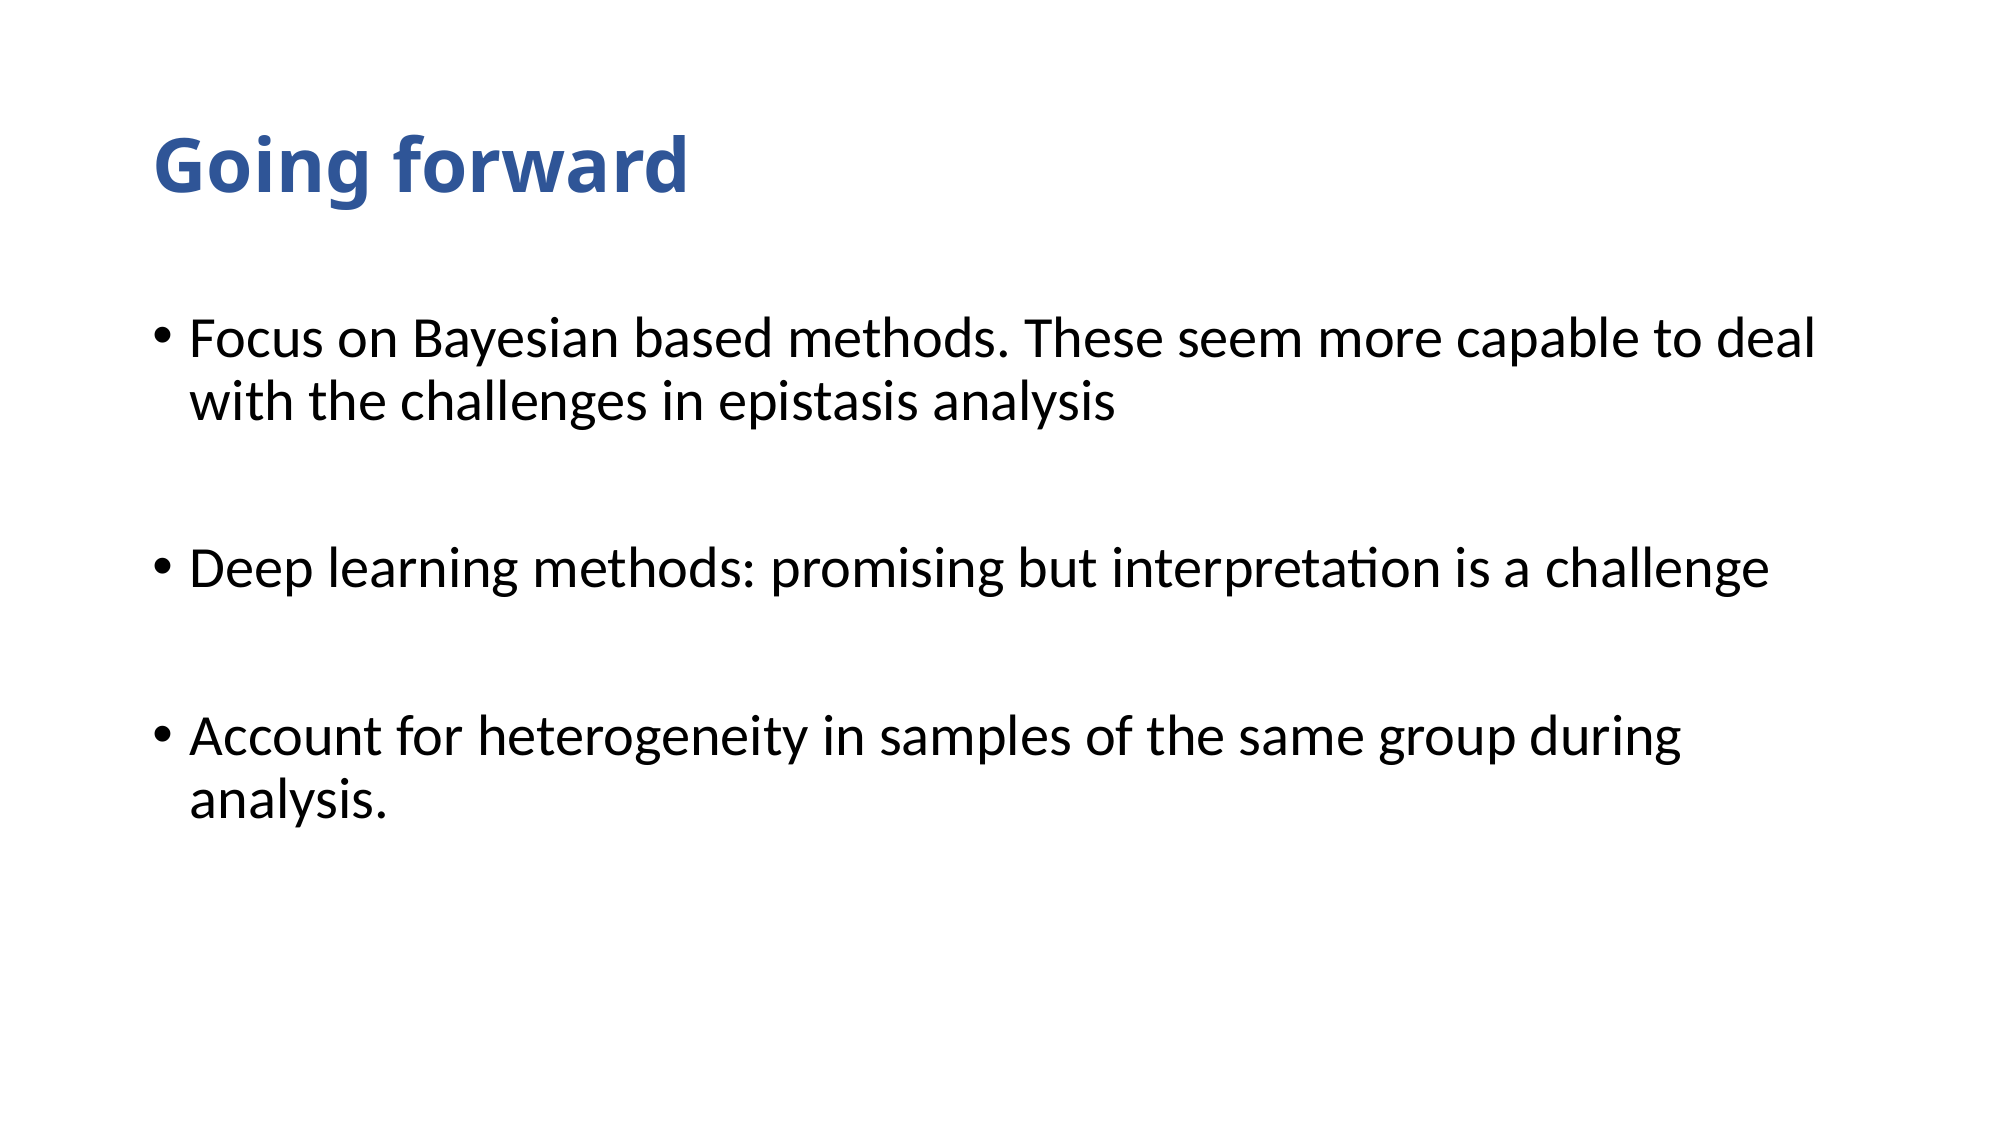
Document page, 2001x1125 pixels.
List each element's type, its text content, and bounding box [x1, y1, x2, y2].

title Going forward [137, 59, 1863, 278]
list Focus on Bayesian based methods. These seem more capable to deal with the challenges in epistasis analysis Deep learning methods: promising but interpretation is a challenge Account for heterogeneity in samples of the same group during analysis. [137, 299, 1863, 1014]
